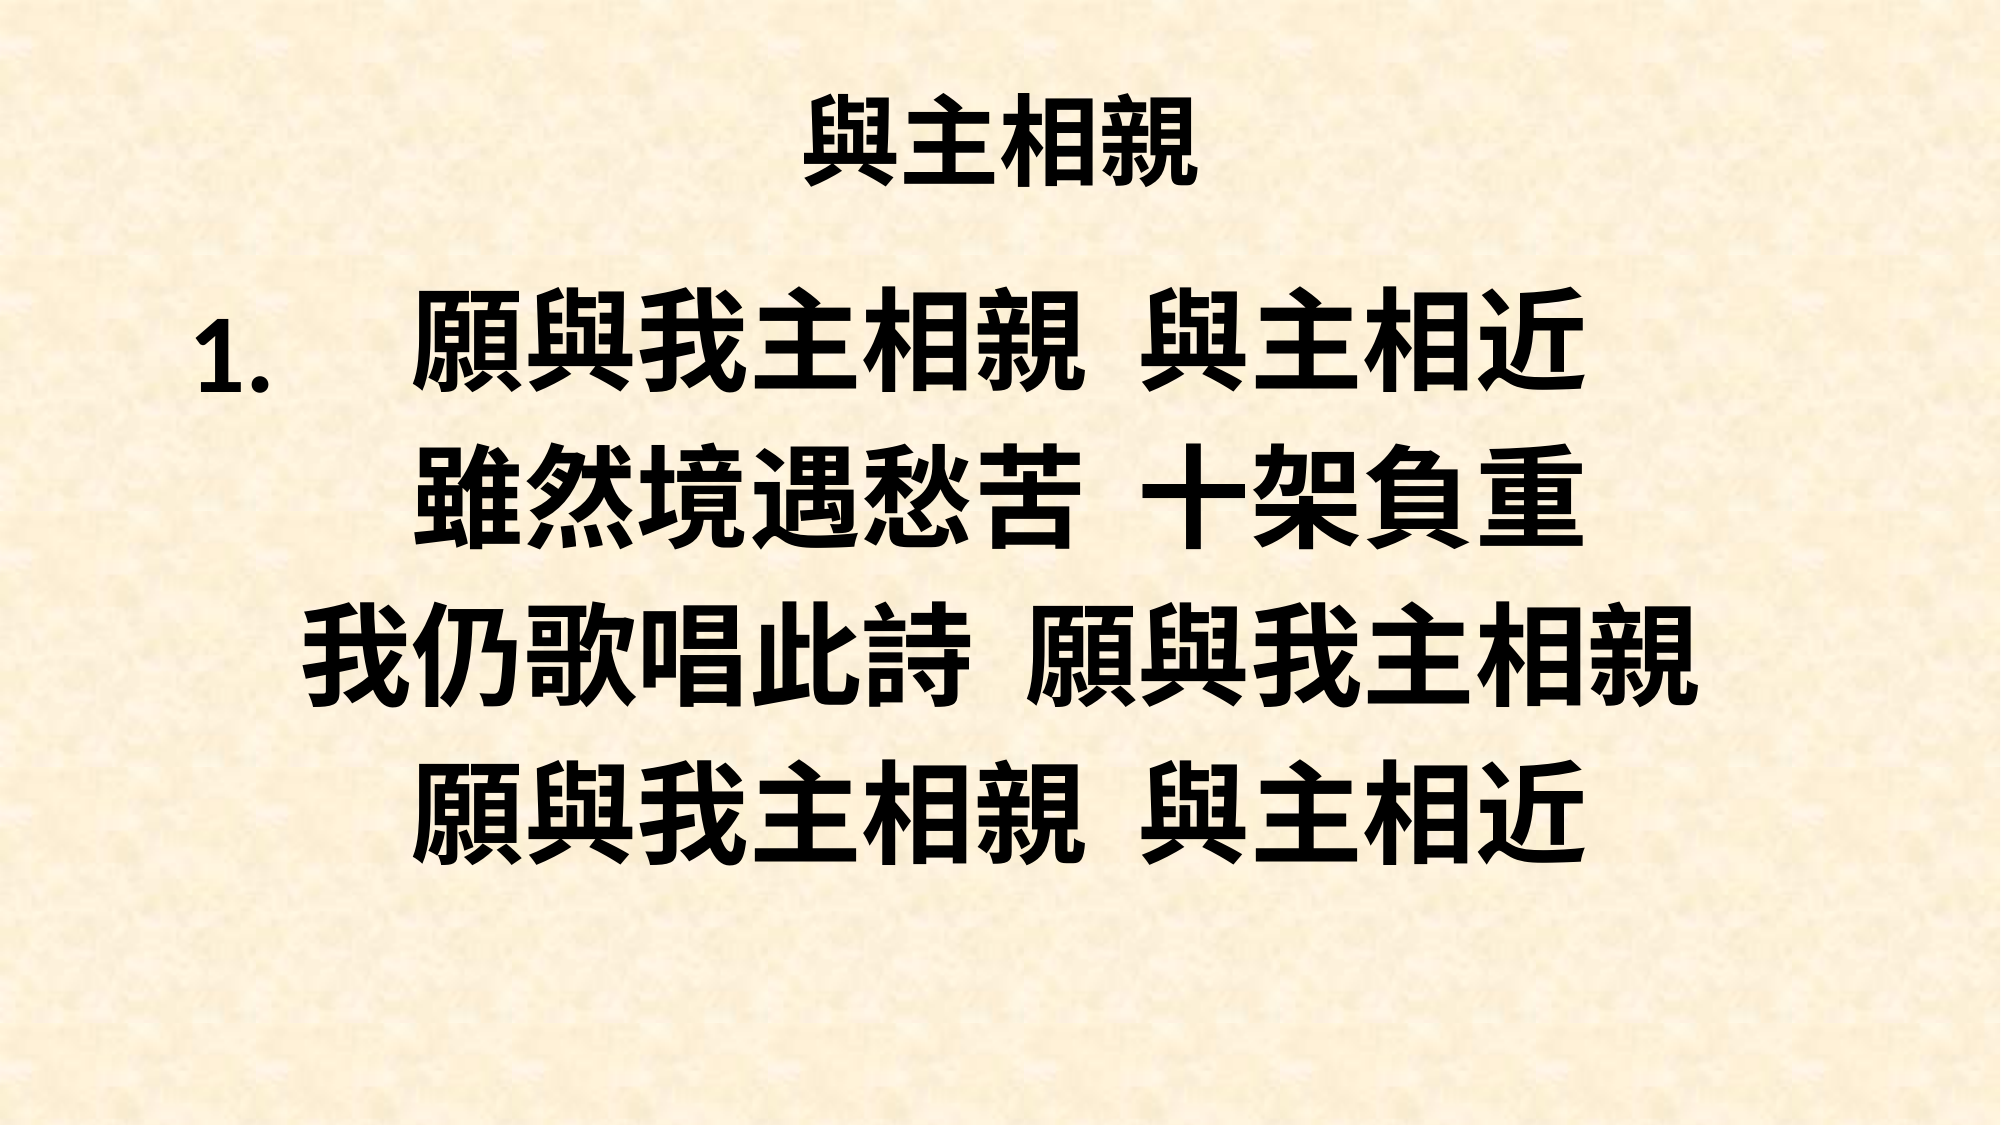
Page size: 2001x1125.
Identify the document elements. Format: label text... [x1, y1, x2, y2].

text_box 1. [174, 272, 341, 423]
title 與主相親 [99, 45, 1900, 233]
picture [0, 0, 2001, 1125]
list 願與我主相親 與主相近 雖然境遇愁苦 十架負重 我仍歌唱此詩 願與我主相親 願與我主相親 與主相近 [99, 262, 1900, 1005]
